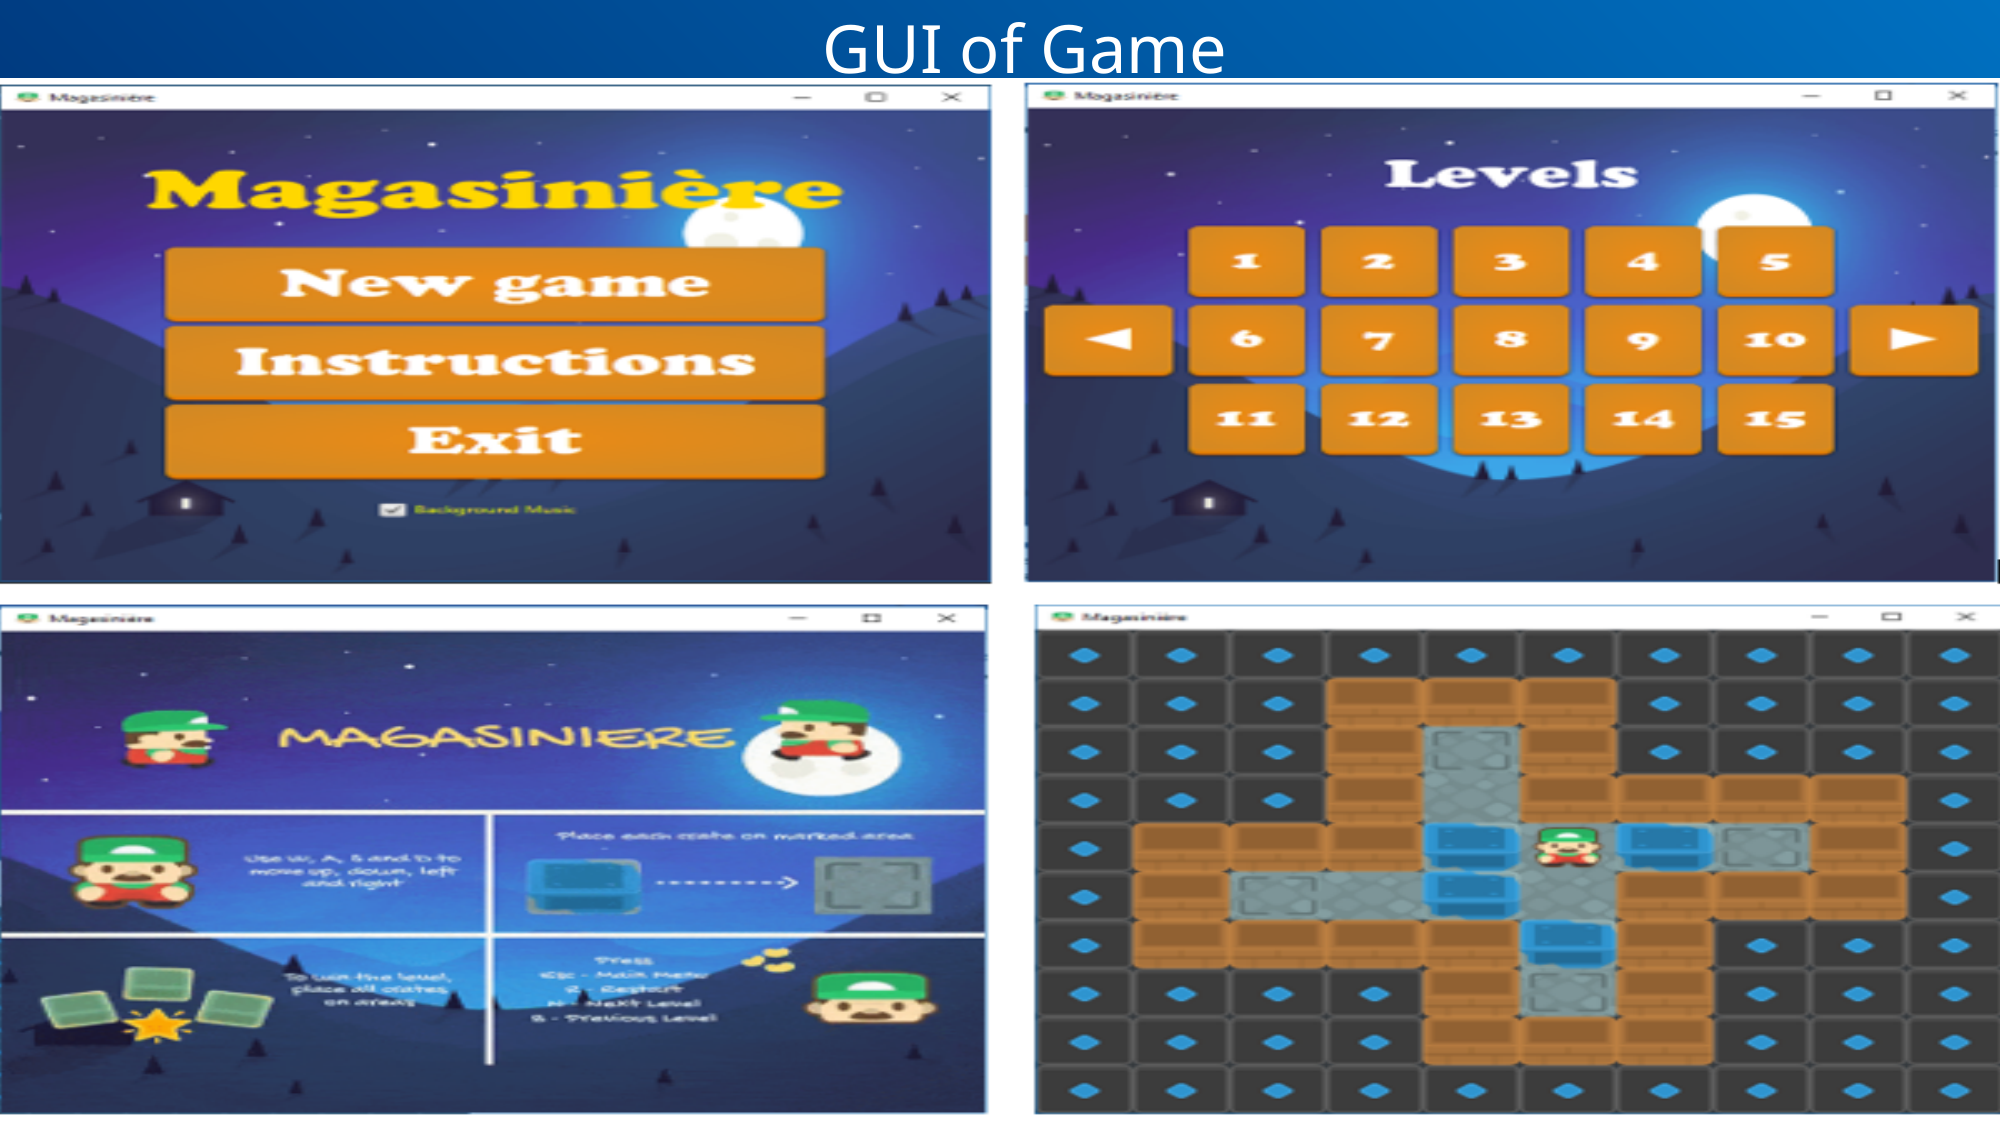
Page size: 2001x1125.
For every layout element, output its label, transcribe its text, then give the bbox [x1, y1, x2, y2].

text_box GUI of Game [808, 0, 1286, 72]
picture [0, 78, 2000, 1125]
